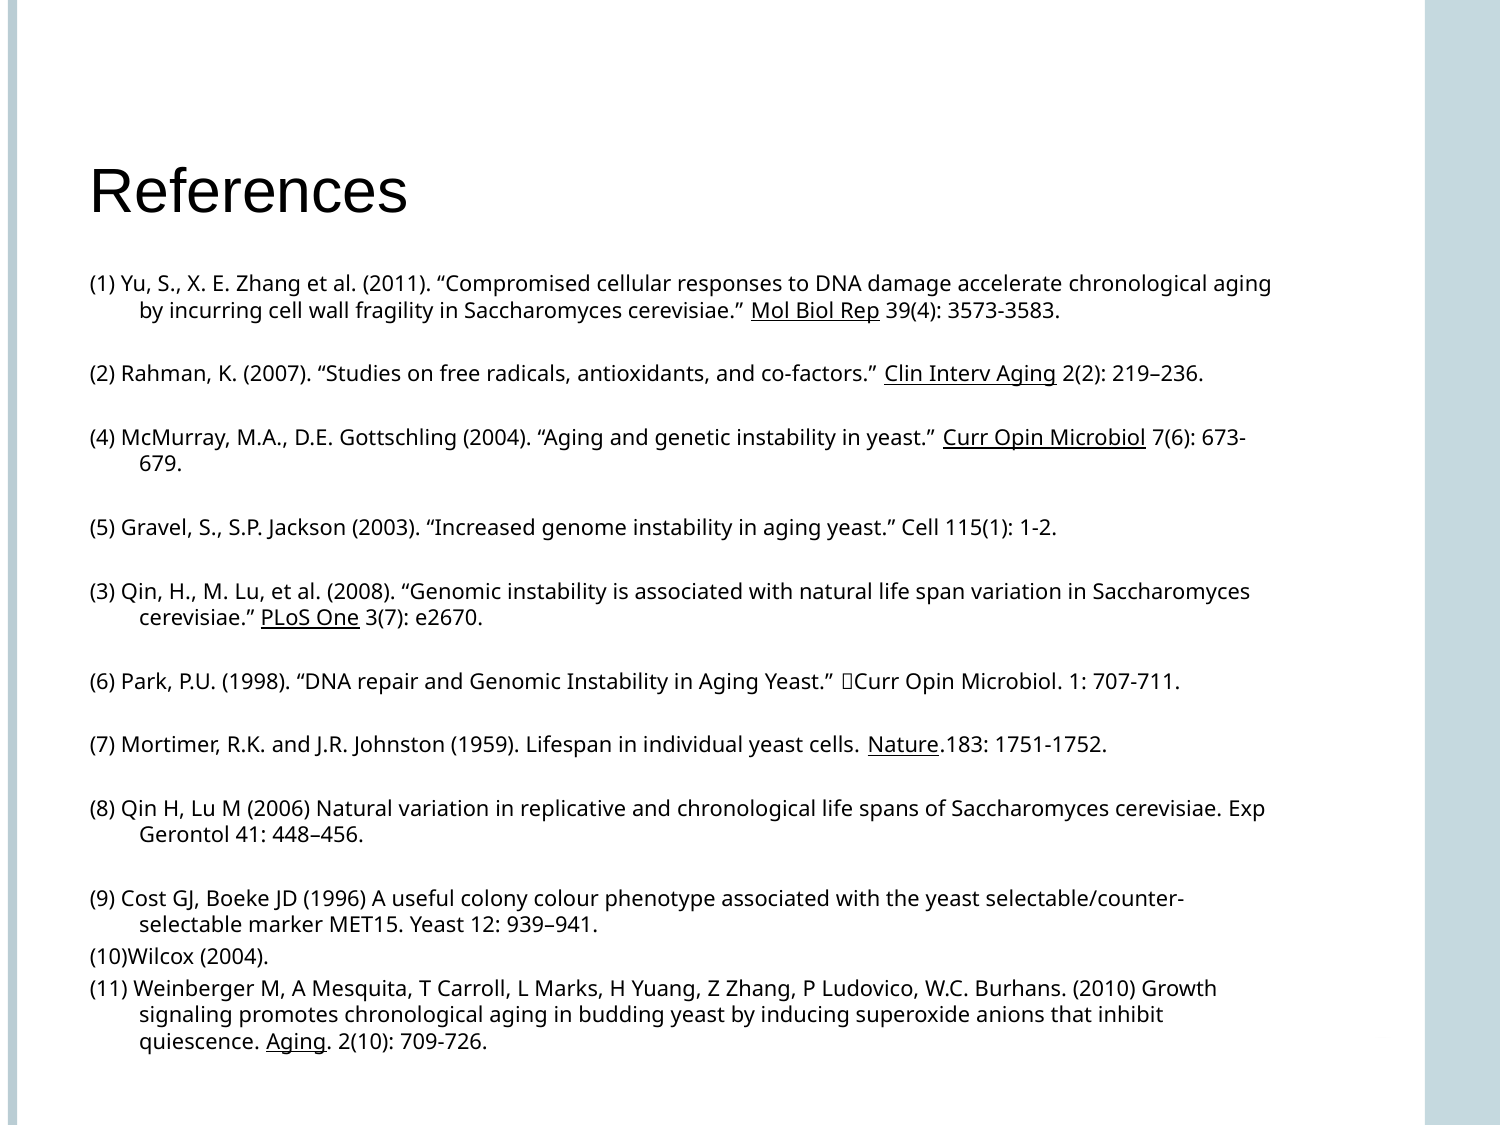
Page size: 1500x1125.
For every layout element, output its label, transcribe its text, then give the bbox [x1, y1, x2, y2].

list (1) Yu, S., X. E. Zhang et al. (2011). “Compromised cellular responses to DNA damage accelerate chronological aging by incurring cell wall fragility in Saccharomyces cerevisiae.” Mol Biol Rep 39(4): 3573-3583. (2) Rahman, K. (2007). “Studies on free radicals, antioxidants, and co-factors.” Clin Interv Aging 2(2): 219–236. (4) McMurray, M.A., D.E. Gottschling (2004). “Aging and genetic instability in yeast.” Curr Opin Microbiol 7(6): 673-679. (5) Gravel, S., S.P. Jackson (2003). “Increased genome instability in aging yeast.” Cell 115(1): 1-2. (3) Qin, H., M. Lu, et al. (2008). “Genomic instability is associated with natural life span variation in Saccharomyces cerevisiae.” PLoS One 3(7): e2670. (6) Park, P.U. (1998). “DNA repair and Genomic Instability in Aging Yeast.” Curr Opin Microbiol. 1: 707-711. (7) Mortimer, R.K. and J.R. Johnston (1959). Lifespan in individual yeast cells. Nature.183: 1751-1752. (8) Qin H, Lu M (2006) Natural variation in replicative and chronological life spans of Saccharomyces cerevisiae. Exp Gerontol 41: 448–456. (9) Cost GJ, Boeke JD (1996) A useful colony colour phenotype associated with the yeast selectable/counter-selectable marker MET15. Yeast 12: 939–941. (10)Wilcox (2004). (11) Weinberger M, A Mesquita, T Carroll, L Marks, H Yuang, Z Zhang, P Ludovico, W.C. Burhans. (2010) Growth signaling promotes chronological aging in budding yeast by inducing superoxide anions that inhibit quiescence. Aging. 2(10): 709-726. [75, 262, 1300, 1062]
title References [75, 45, 1300, 233]
